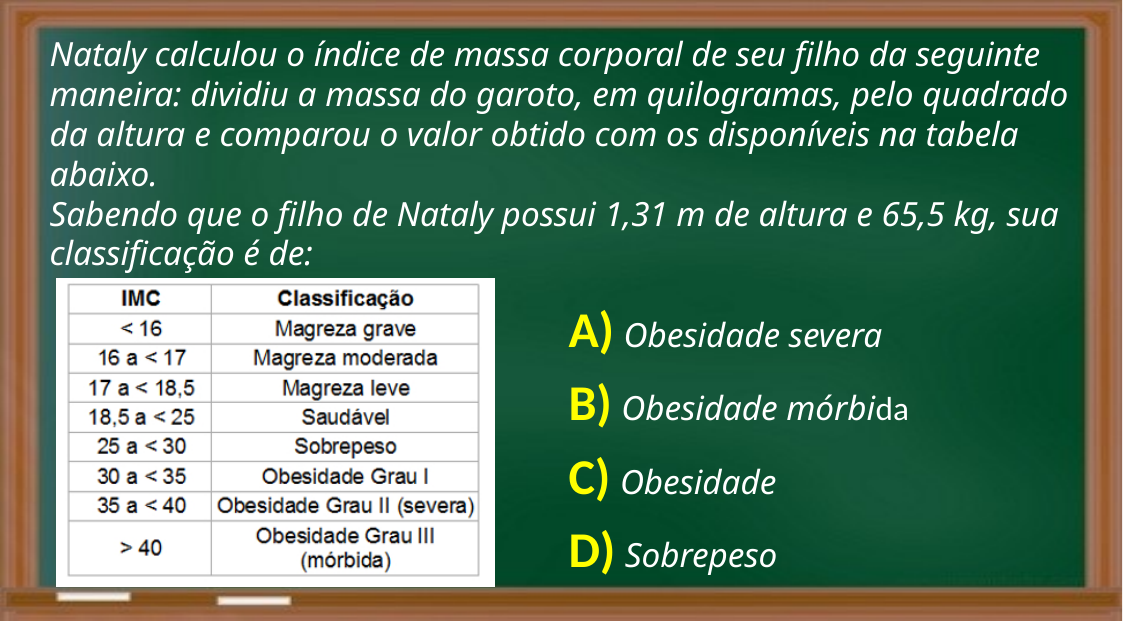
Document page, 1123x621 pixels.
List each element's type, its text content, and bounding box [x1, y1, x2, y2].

picture [0, 0, 1123, 621]
text_box D) Sobrepeso [562, 514, 1123, 581]
text_box Nataly calculou o índice de massa corporal de seu filho da seguinte maneira: dividiu a massa do garoto, em quilogramas, pelo quadrado da altura e comparou o valor obtido com os disponíveis na tabela abaixo. Sabendo que o filho de Nataly possui 1,31 m de altura e 65,5 kg, sua classificação é de: [43, 29, 1082, 276]
text_box A) Obesidade severa [562, 294, 1123, 361]
text_box C) Obesidade [562, 440, 1123, 508]
text_box B) Obesidade mórbida [562, 367, 1123, 435]
